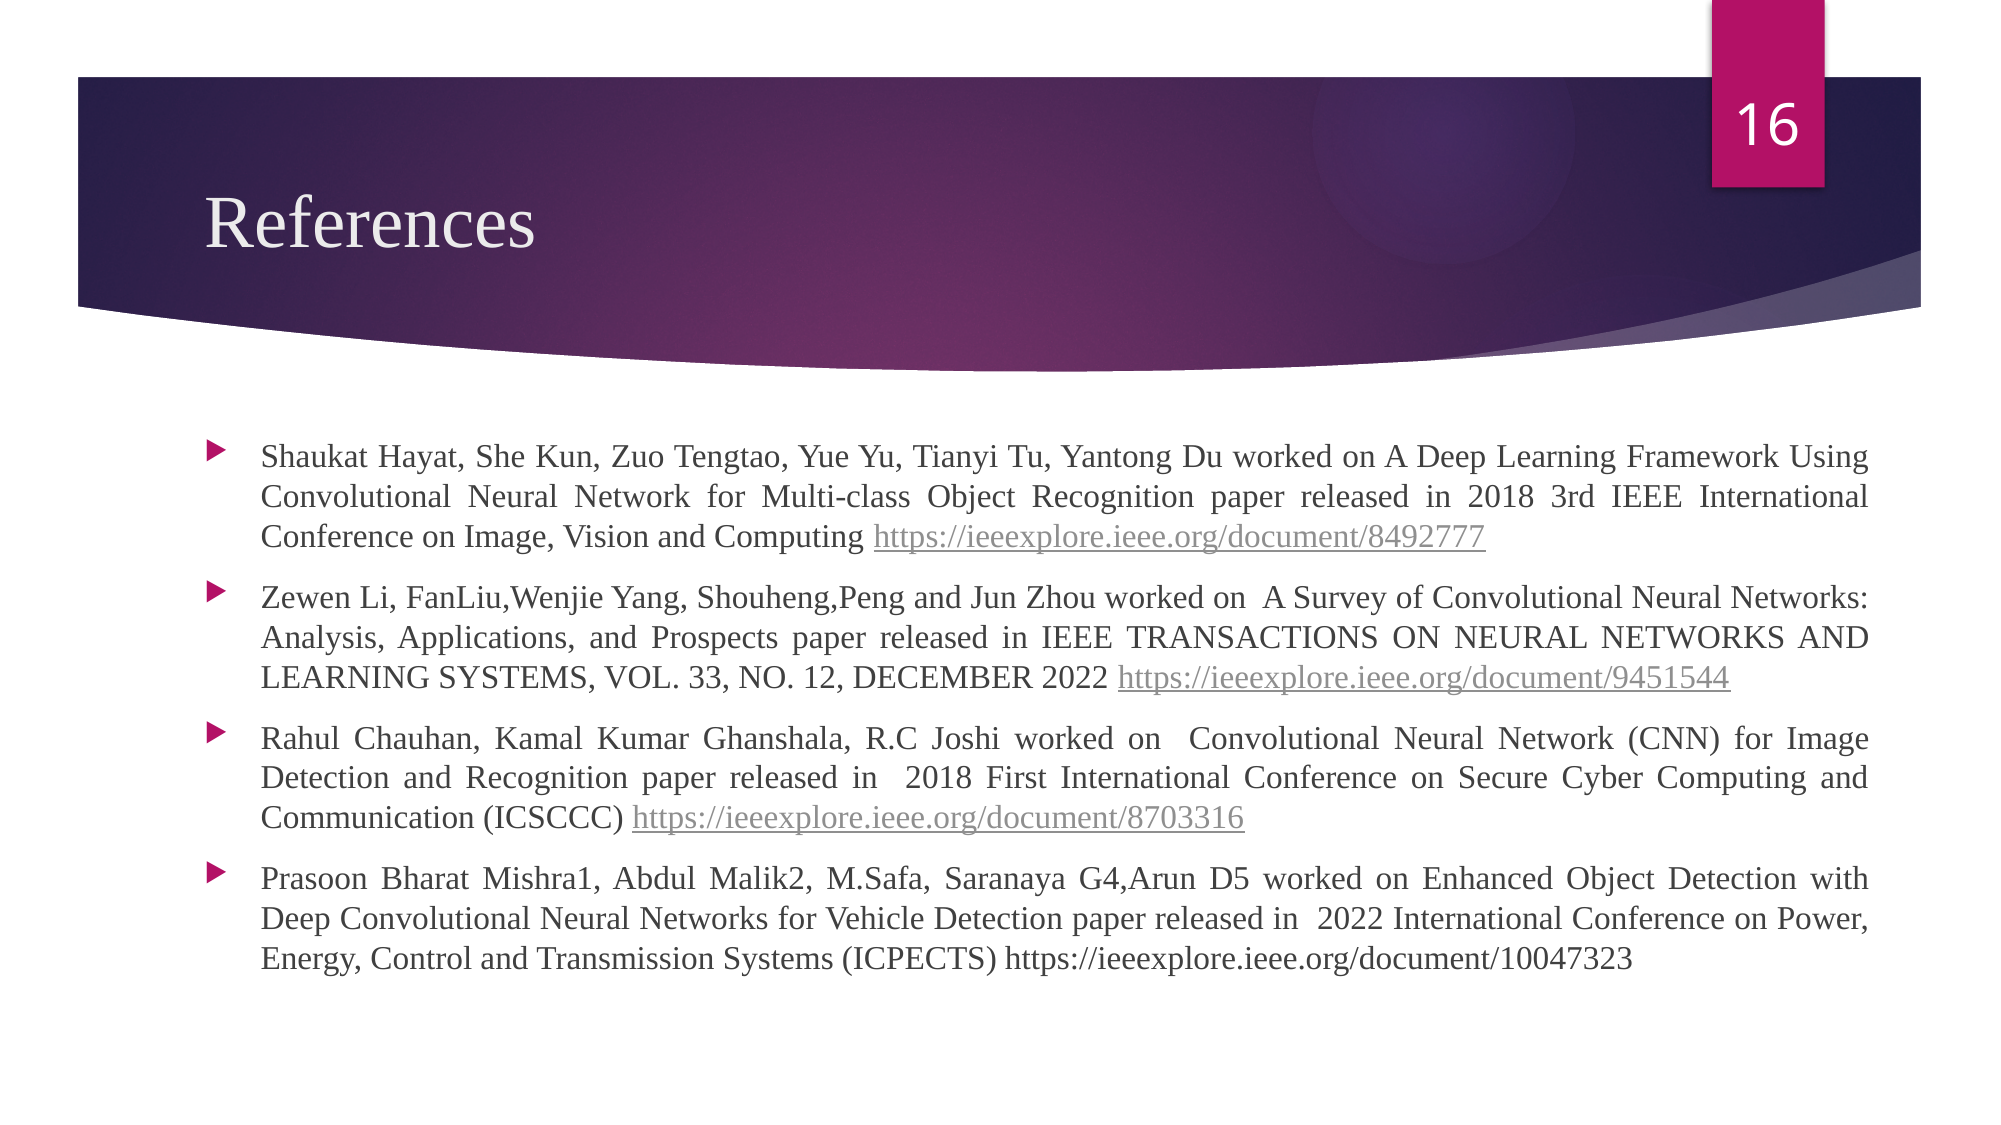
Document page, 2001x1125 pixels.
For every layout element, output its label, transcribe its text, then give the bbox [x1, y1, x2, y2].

title References [189, 159, 1627, 276]
slide_number 16 [1698, 48, 1836, 175]
list Shaukat Hayat, She Kun, Zuo Tengtao, Yue Yu, Tianyi Tu, Yantong Du worked on A Deep Learning Framework Using Convolutional Neural Network for Multi-class Object Recognition paper released in 2018 3rd IEEE International Conference on Image, Vision and Computing https://ieeexplore.ieee.org/document/8492777 Zewen Li, FanLiu,Wenjie Yang, Shouheng,Peng and Jun Zhou worked on A Survey of Convolutional Neural Networks: Analysis, Applications, and Prospects paper released in IEEE TRANSACTIONS ON NEURAL NETWORKS AND LEARNING SYSTEMS, VOL. 33, NO. 12, DECEMBER 2022 https://ieeexplore.ieee.org/document/9451544 Rahul Chauhan, Kamal Kumar Ghanshala, R.C Joshi worked on Convolutional Neural Network (CNN) for Image Detection and Recognition paper released in 2018 First International Conference on Secure Cyber Computing and Communication (ICSCCC) https://ieeexplore.ieee.org/document/8703316 Prasoon Bharat Mishra1, Abdul Malik2, M.Safa, Saranaya G4,Arun D5 worked on Enhanced Object Detection with Deep Convolutional Neural Networks for Vehicle Detection paper released in 2022 International Conference on Power, Energy, Control and Transmission Systems (ICPECTS) https://ieeexplore.ieee.org/document/10047323 [189, 427, 1888, 988]
